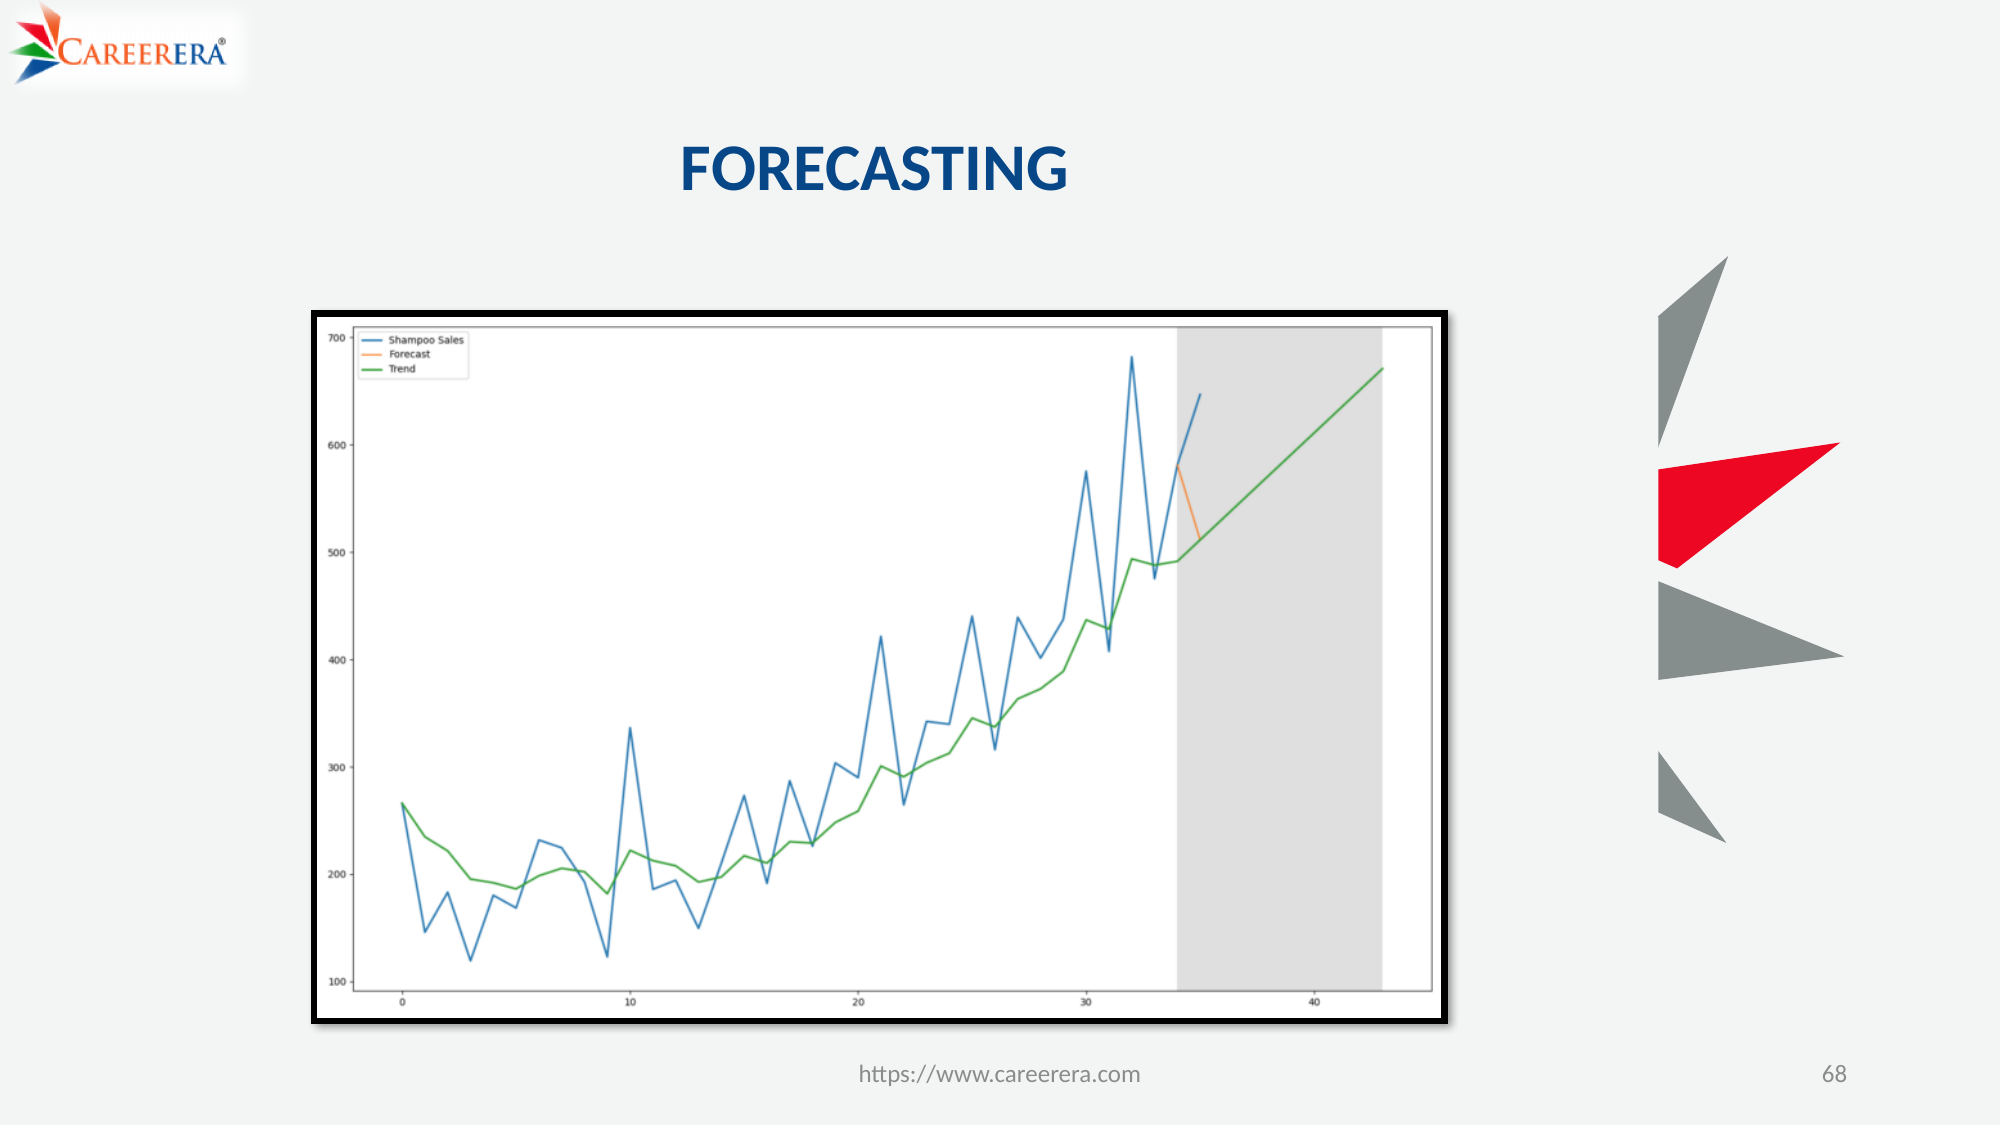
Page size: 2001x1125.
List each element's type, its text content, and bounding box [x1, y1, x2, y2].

footer https://www.careerera.com [662, 1042, 1338, 1103]
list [317, 316, 1442, 1018]
picture [0, 0, 262, 104]
title FORECASTING [133, 59, 1617, 278]
slide_number 68 [1412, 1042, 1863, 1103]
